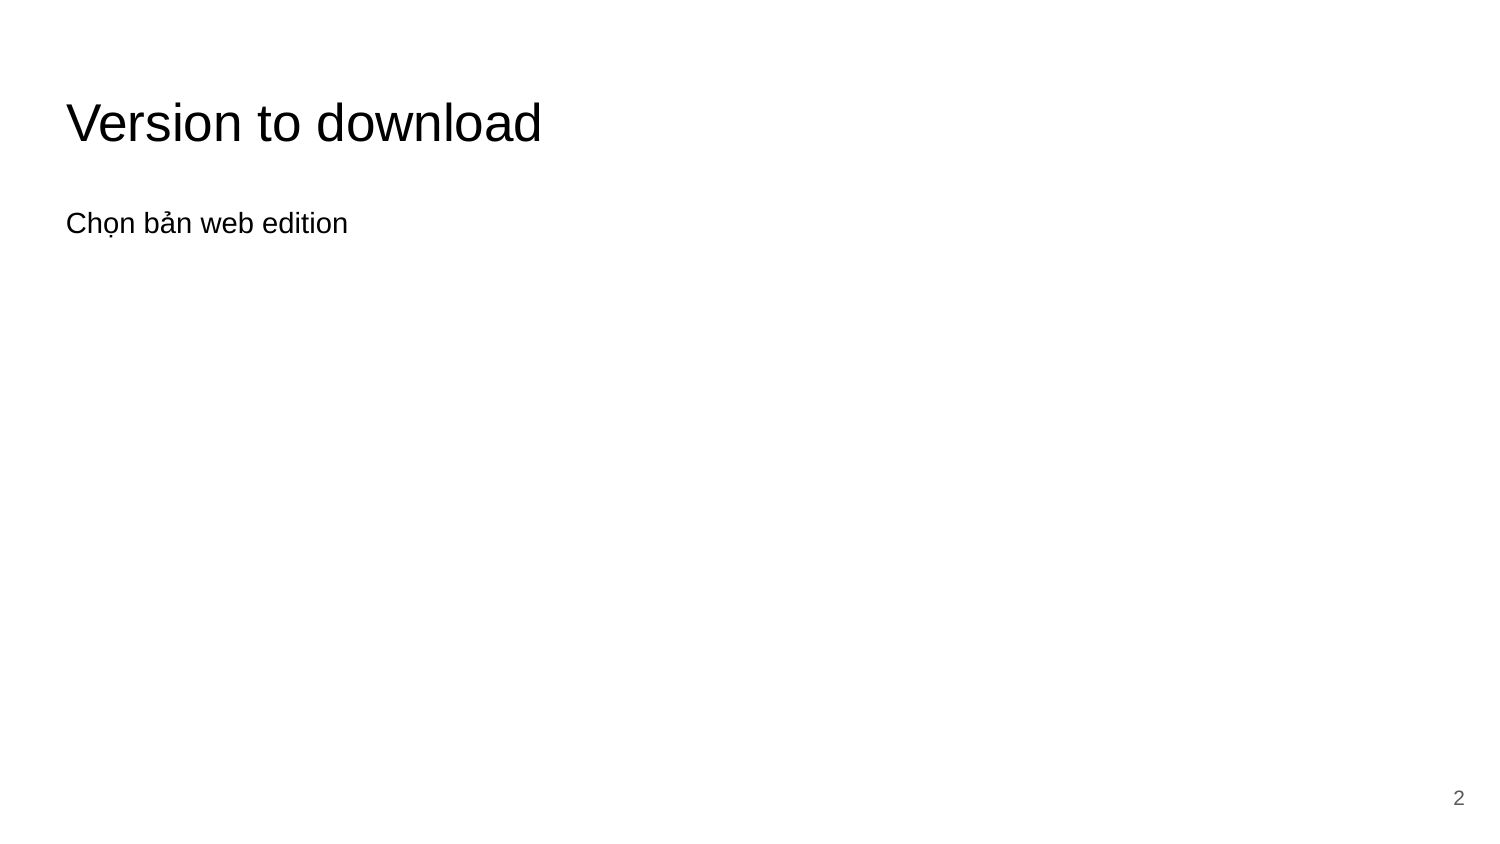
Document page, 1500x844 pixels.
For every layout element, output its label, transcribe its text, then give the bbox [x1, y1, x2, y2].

slide_number 2 [1389, 764, 1480, 830]
title Version to download [51, 72, 1449, 167]
text_box Chọn bản web edition [51, 196, 1449, 247]
